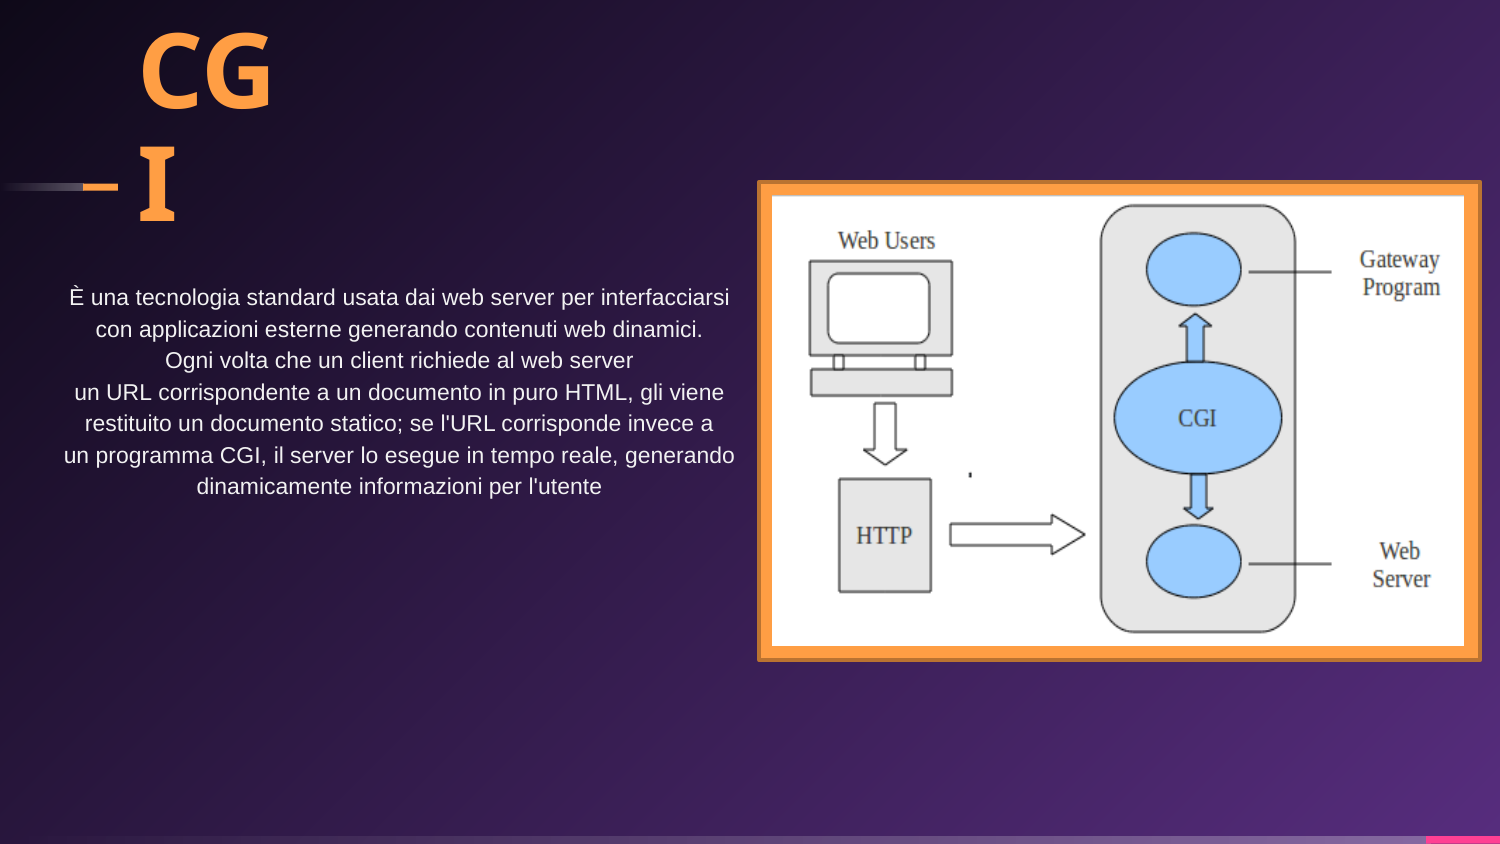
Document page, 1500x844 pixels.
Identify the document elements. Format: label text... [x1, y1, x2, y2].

text_box [759, 181, 1481, 660]
title CGI [137, 126, 296, 244]
list È una tecnologia standard usata dai web server per interfacciarsi con applicazioni esterne generando contenuti web dinamici. Ogni volta che un client richiede al web server un URL corrispondente a un documento in puro HTML, gli viene restituito un documento statico; se l'URL corrisponde invece a un programma CGI, il server lo esegue in tempo reale, generando dinamicamente informazioni per l'utente [36, 278, 750, 519]
picture [772, 195, 1464, 647]
